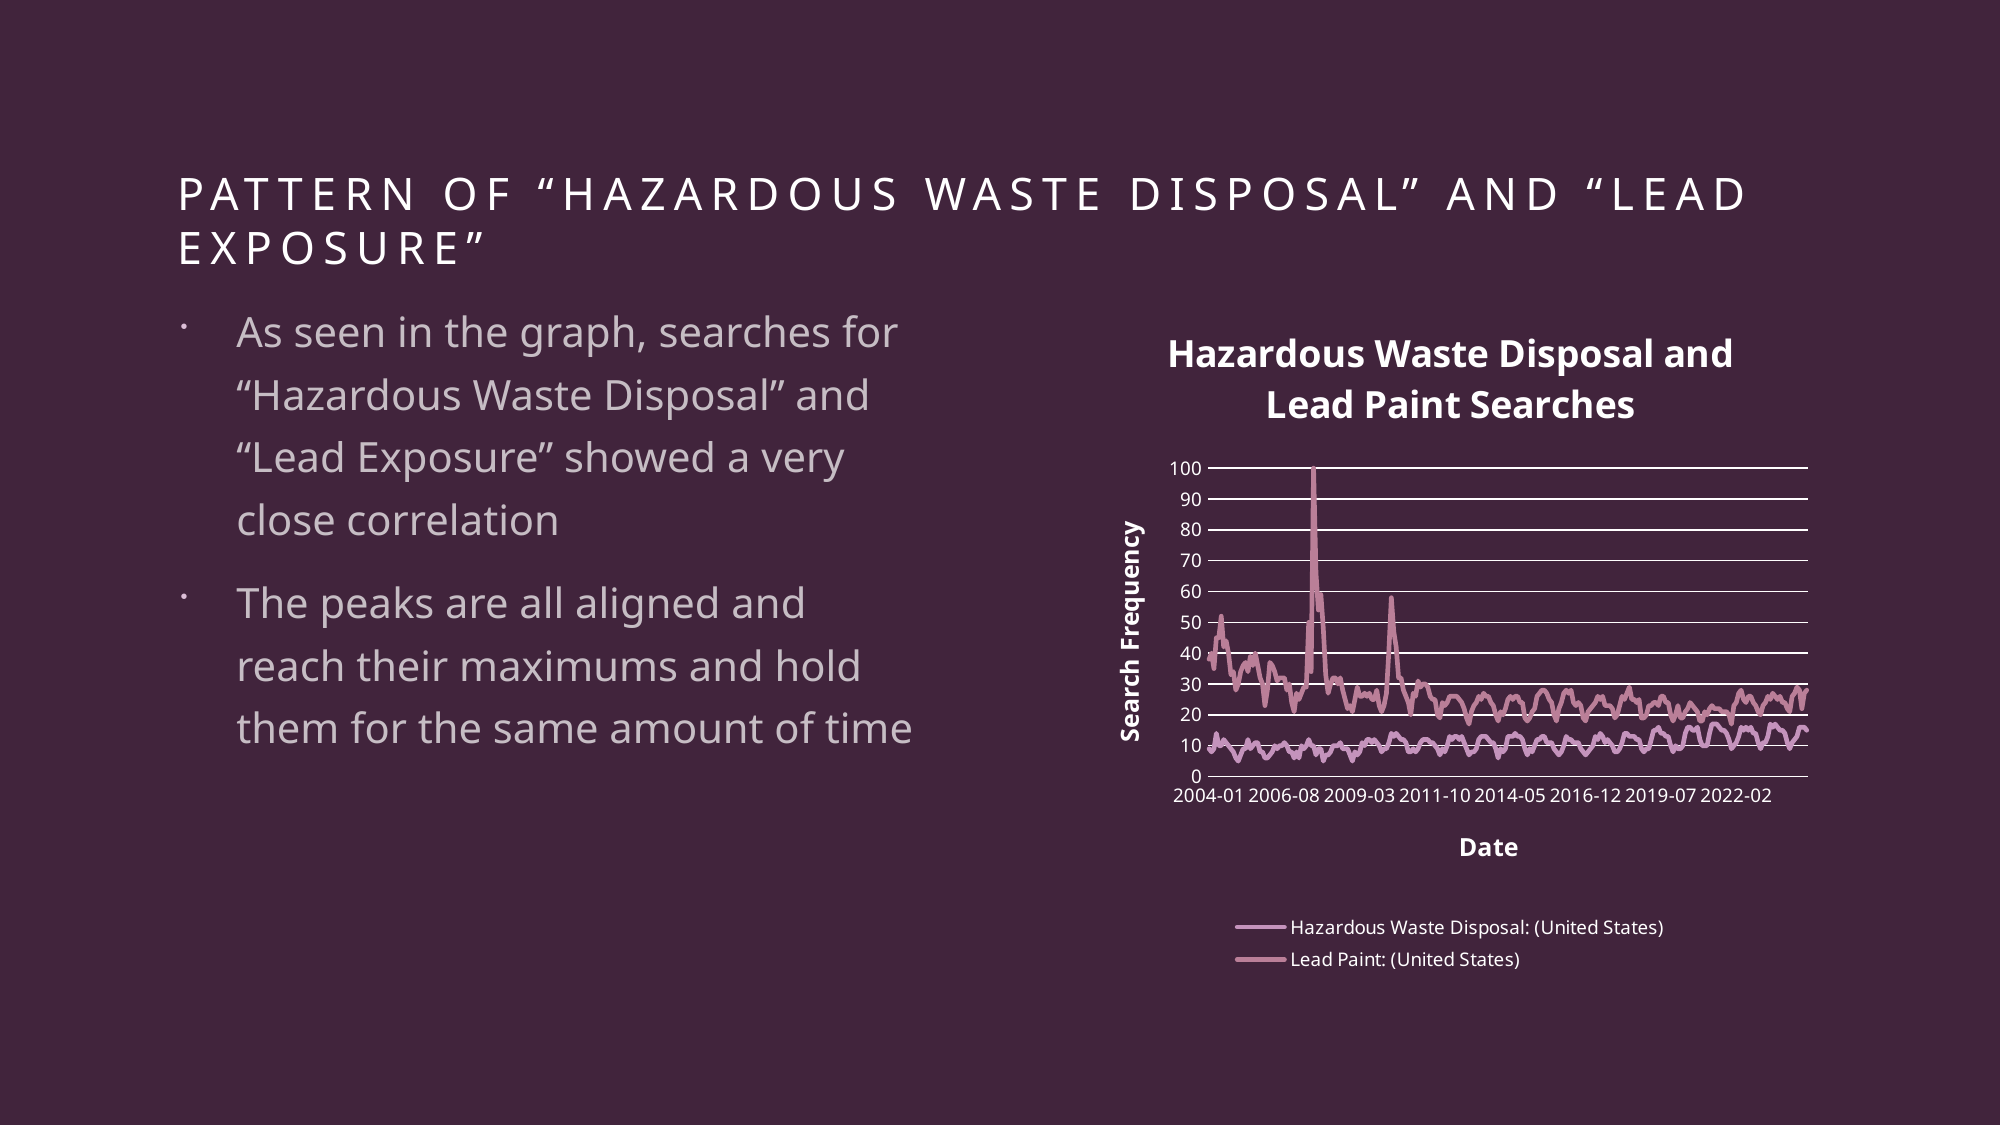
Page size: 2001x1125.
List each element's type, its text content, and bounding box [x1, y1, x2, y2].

chart [1077, 293, 1824, 980]
list As seen in the graph, searches for “Hazardous Waste Disposal” and “Lead Exposure” showed a very close correlation The peaks are all aligned and reach their maximums and hold them for the same amount of time [177, 293, 922, 979]
title Pattern of “Hazardous waste disposal” and “Lead exposure” [177, 165, 1822, 274]
